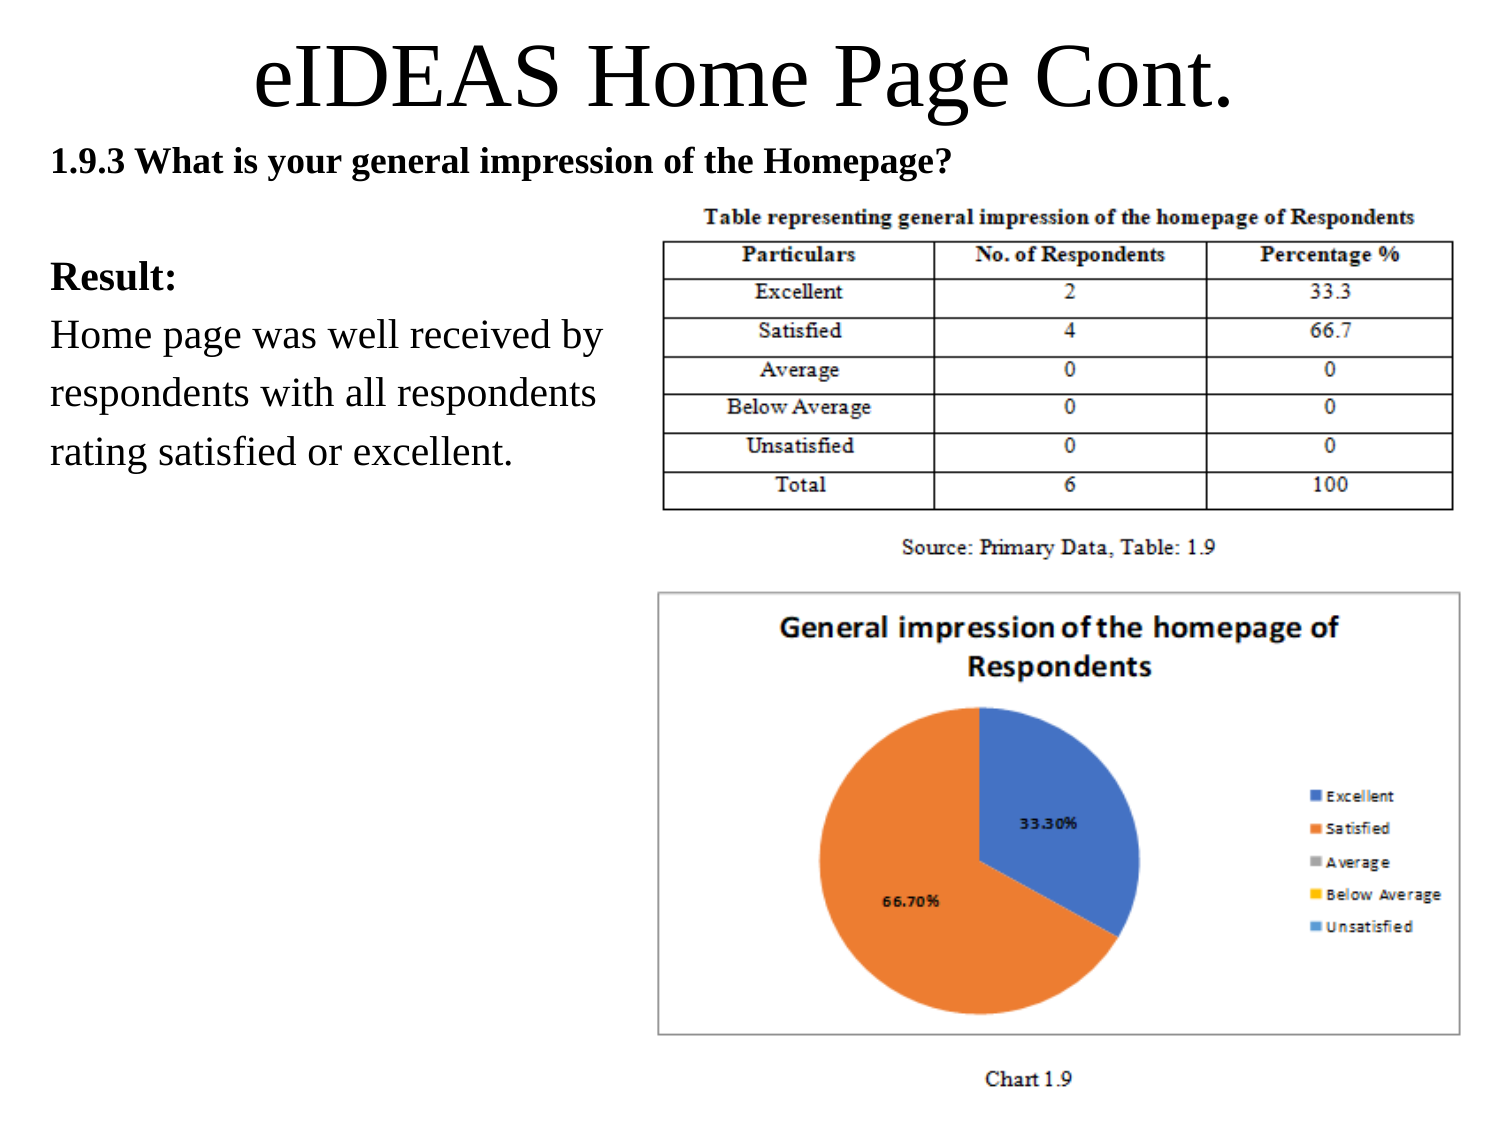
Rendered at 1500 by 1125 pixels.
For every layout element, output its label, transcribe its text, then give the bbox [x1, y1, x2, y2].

list 1.9.3 What is your general impression of the Homepage? Result: Home page was well received by respondents with all respondents rating satisfied or excellent. [35, 128, 1465, 1090]
title eIDEAS Home Page Cont. [70, 0, 1421, 128]
picture [655, 198, 1468, 1091]
